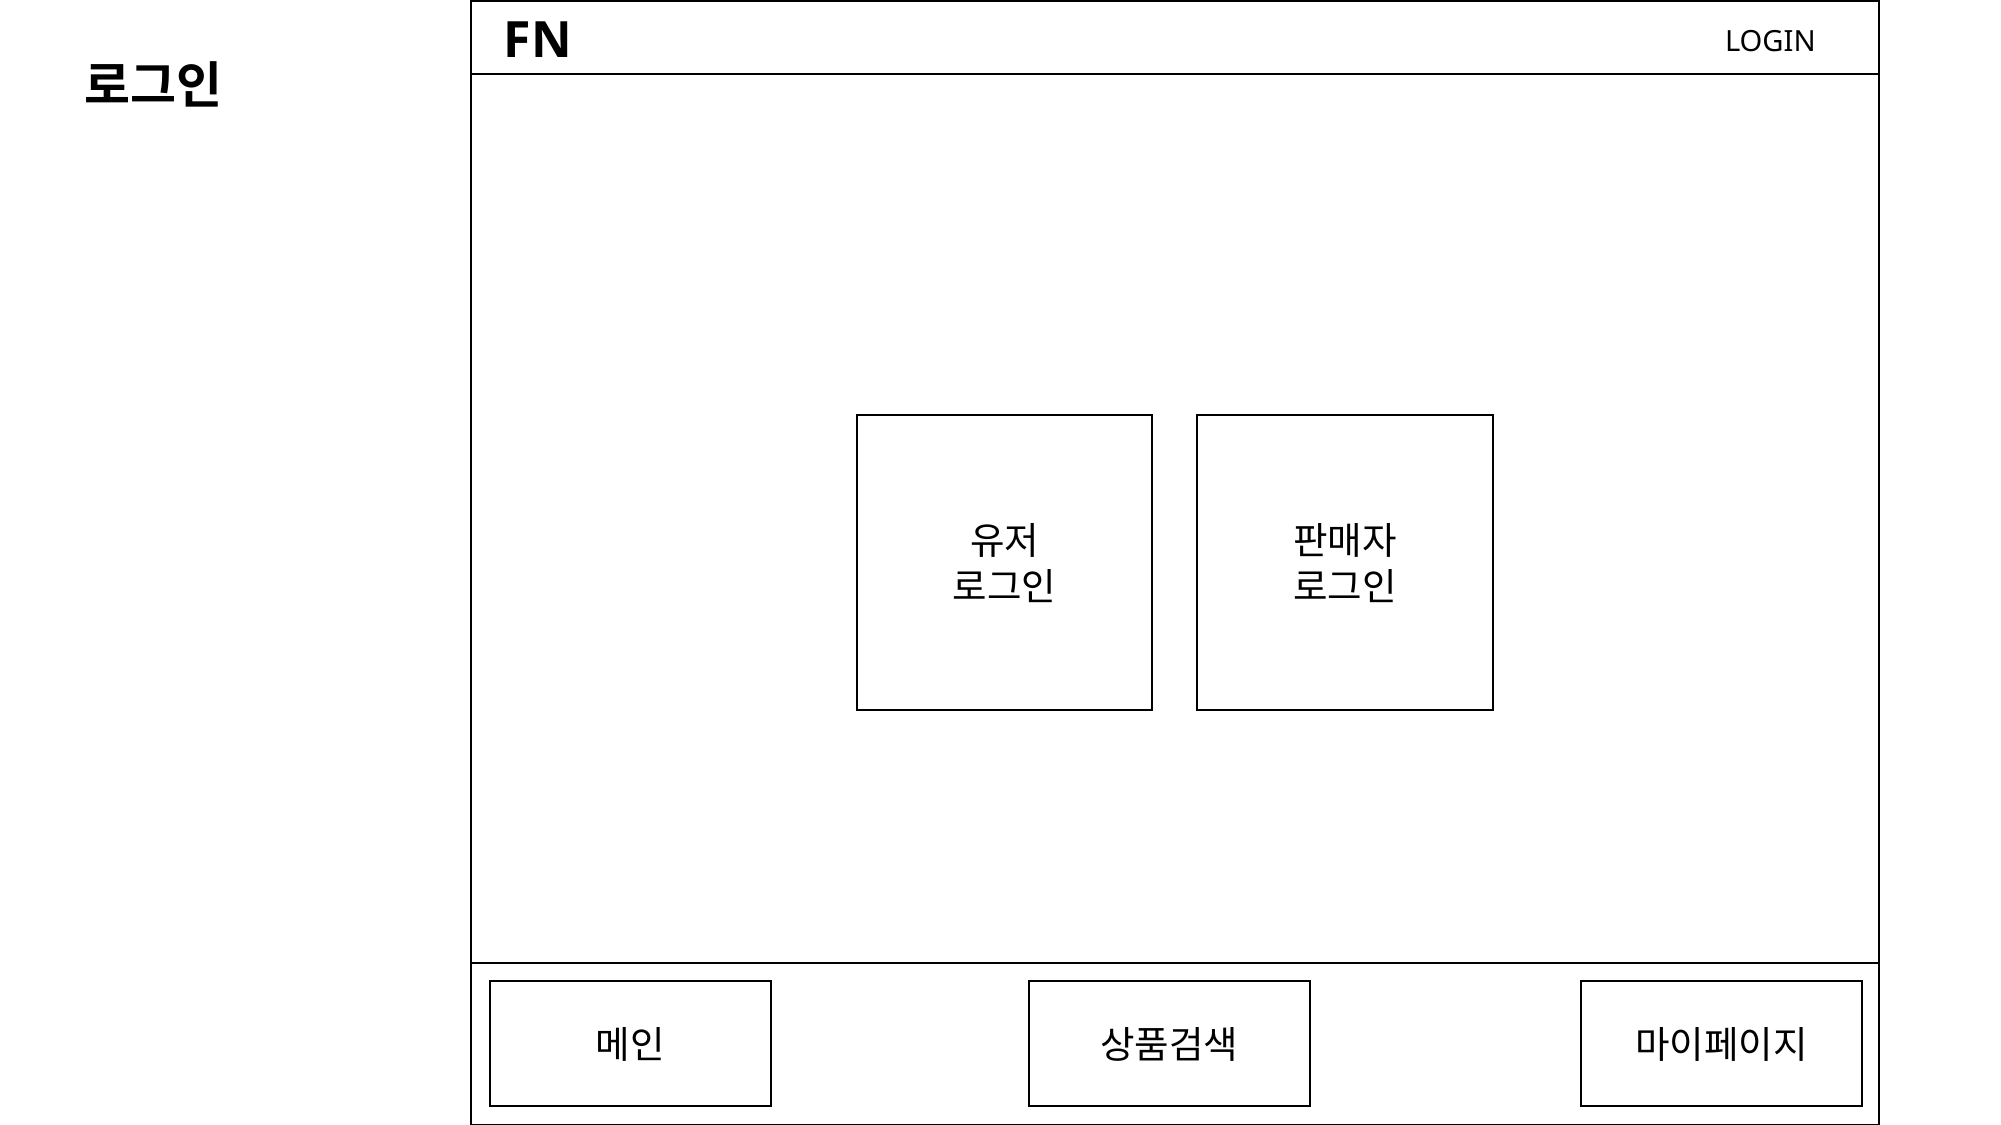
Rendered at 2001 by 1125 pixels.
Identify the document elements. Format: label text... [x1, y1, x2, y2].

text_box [470, 0, 1880, 1125]
text_box 로그인 [69, 46, 238, 122]
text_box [857, 414, 1493, 711]
